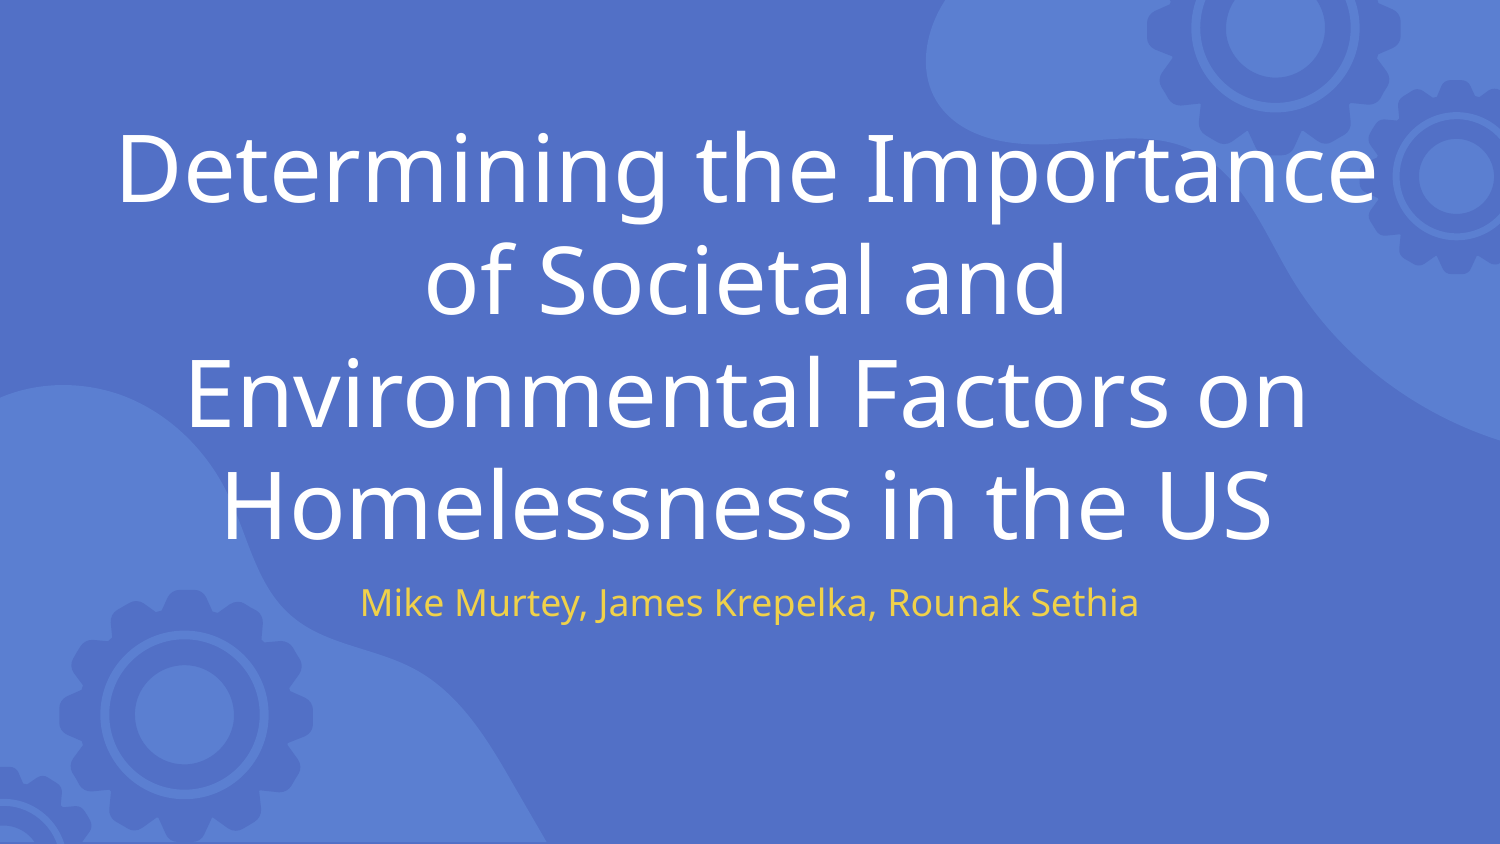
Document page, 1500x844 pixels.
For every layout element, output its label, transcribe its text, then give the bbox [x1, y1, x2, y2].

title Determining the Importance of Societal and Environmental Factors on Homelessness in the US [99, 103, 1396, 564]
subtitle Mike Murtey, James Krepelka, Rounak Sethia [218, 563, 1282, 640]
